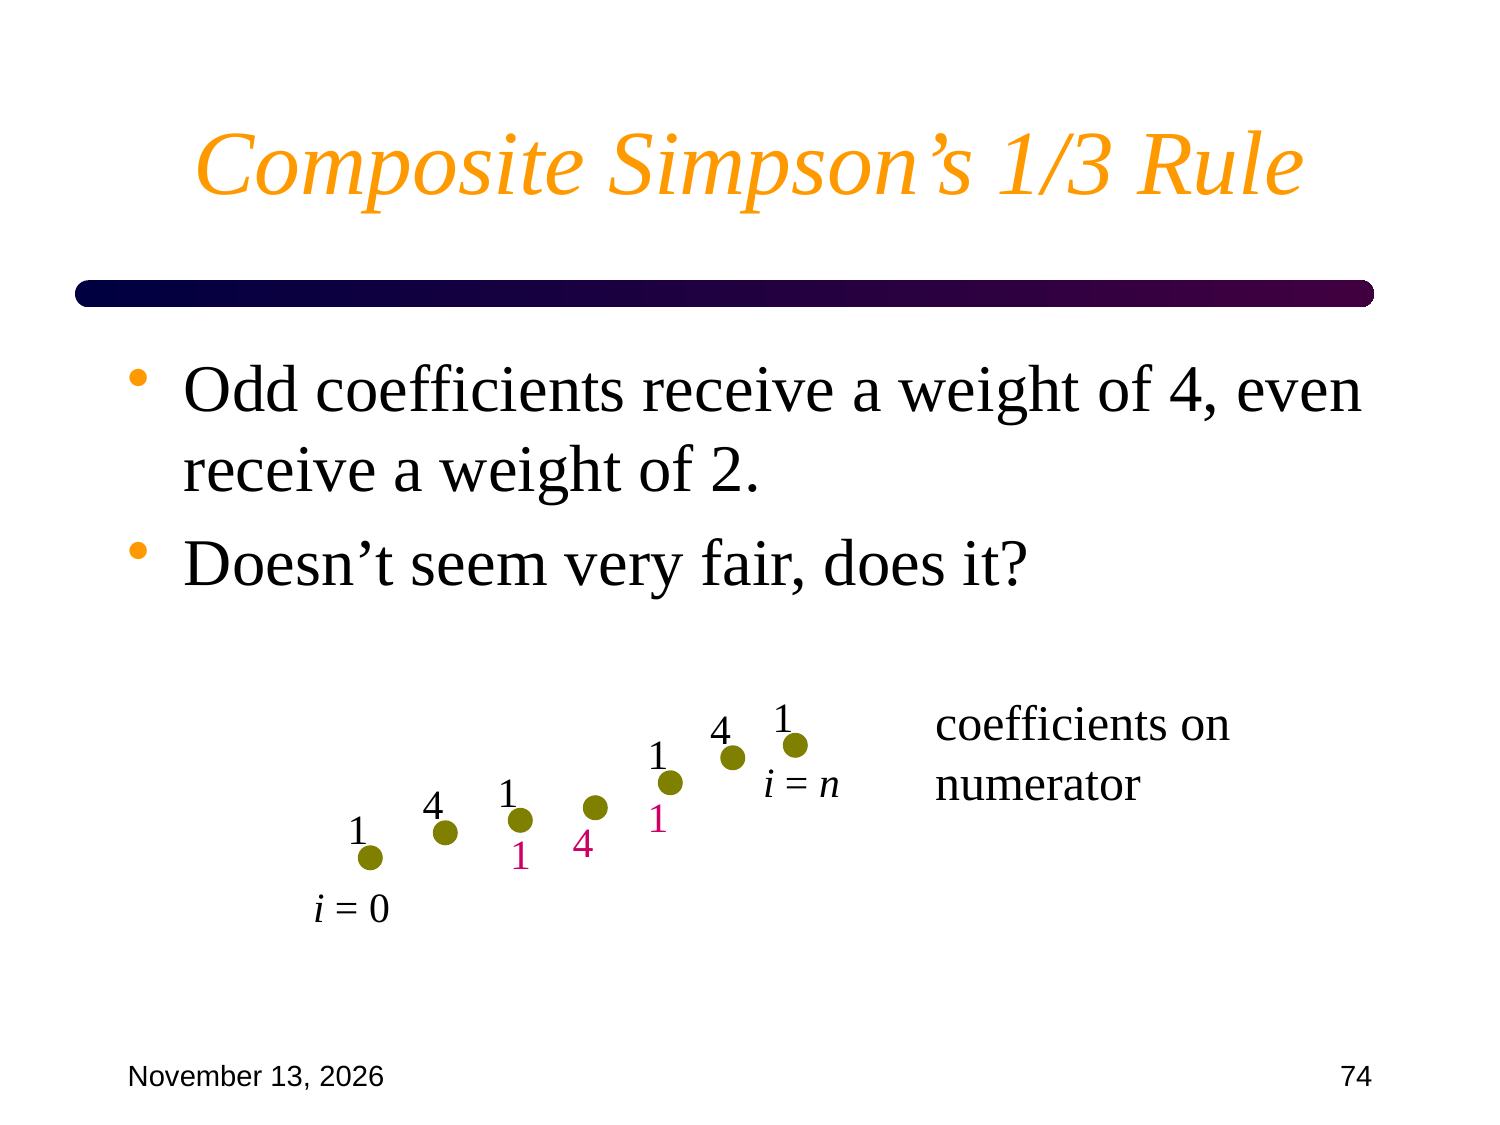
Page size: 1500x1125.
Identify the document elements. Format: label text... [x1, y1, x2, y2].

slide_number 74 [1074, 1037, 1388, 1113]
list Odd coefficients receive a weight of 4, even receive a weight of 2. Doesn’t seem very fair, does it? [112, 337, 1388, 1013]
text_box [295, 682, 1272, 941]
title Composite Simpson’s 1/3 Rule [112, 32, 1388, 221]
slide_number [112, 1037, 426, 1113]
